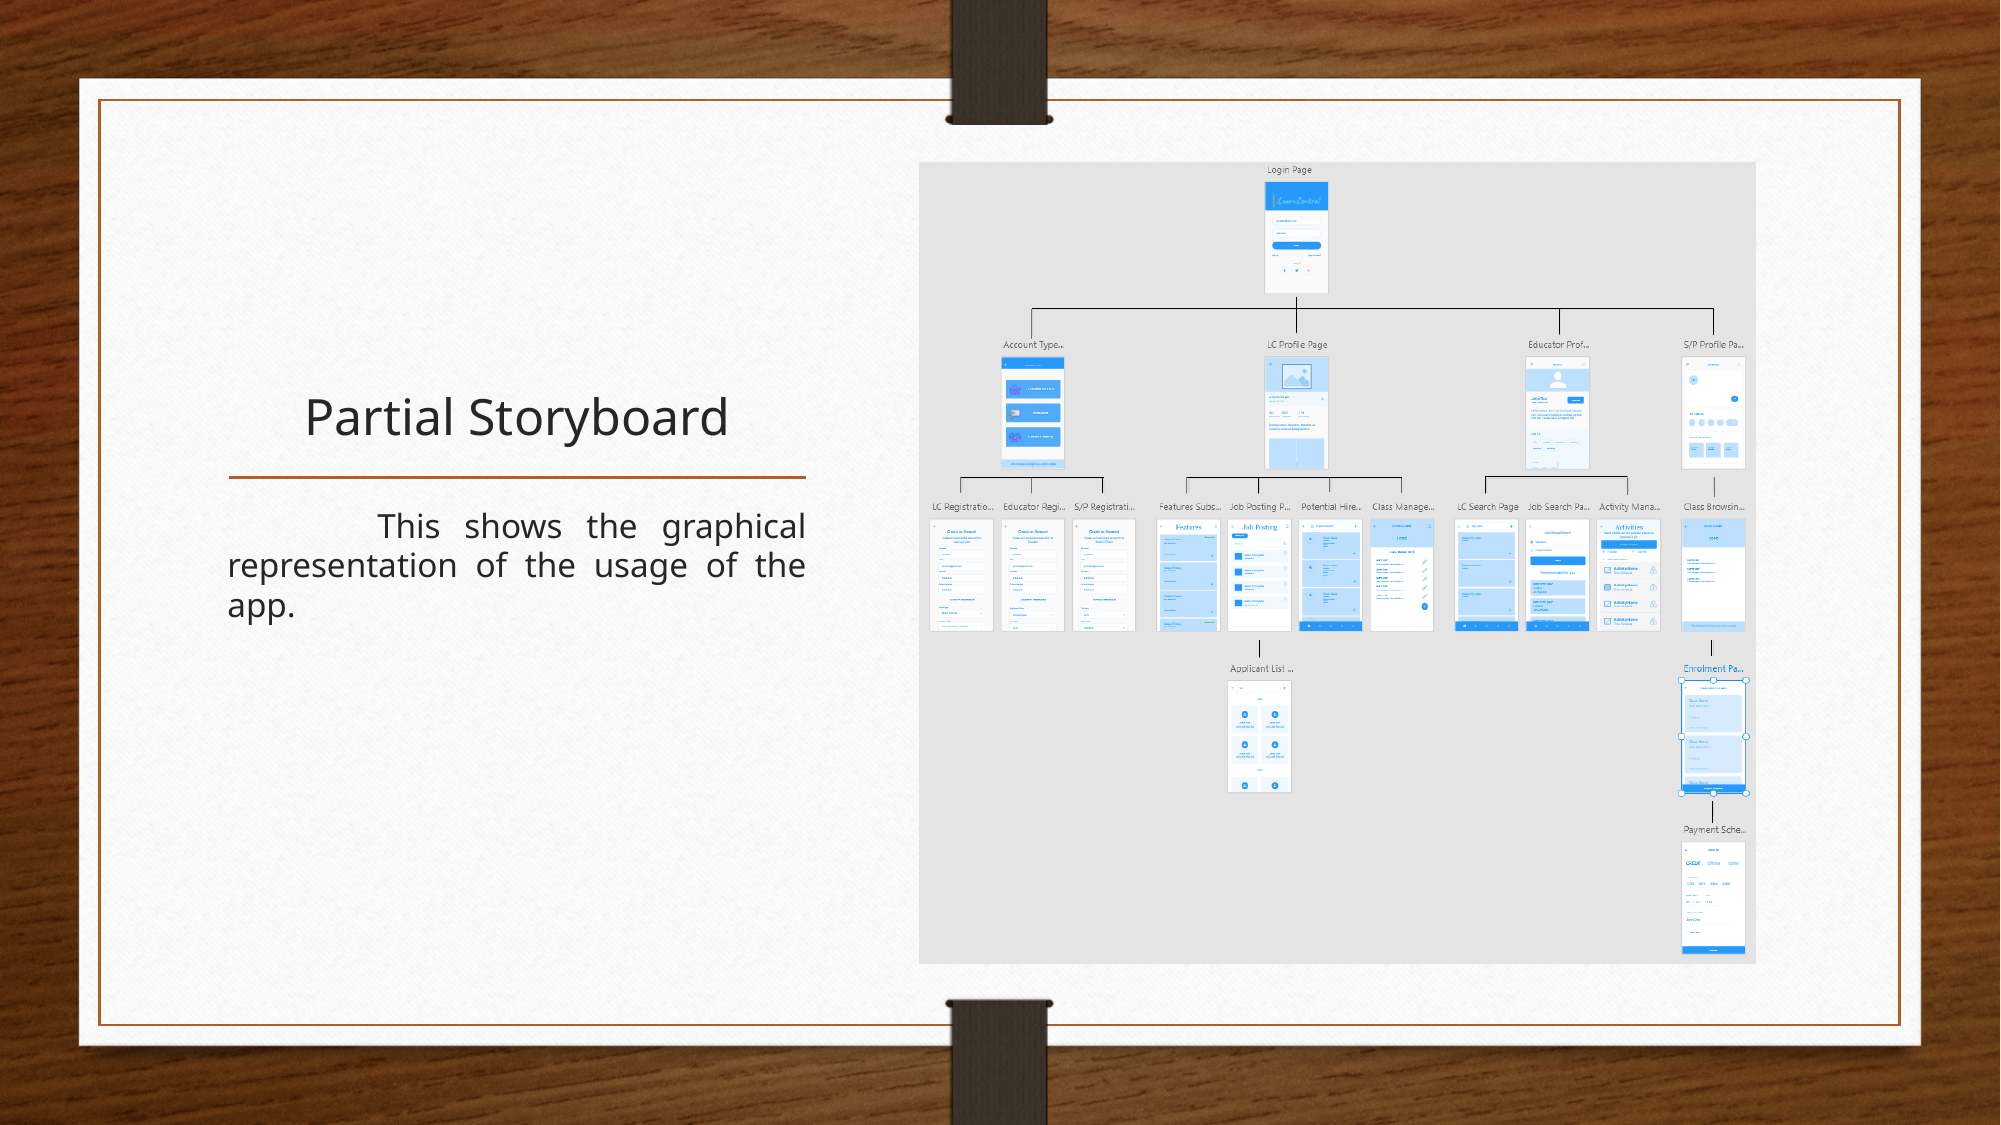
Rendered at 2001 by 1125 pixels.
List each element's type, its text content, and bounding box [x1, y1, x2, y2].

title Partial Storyboard [212, 227, 823, 453]
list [919, 160, 1756, 965]
picture [0, 0, 948, 1125]
picture [101, 0, 2001, 1125]
list This shows the graphical representation of the usage of the app. [212, 497, 823, 898]
